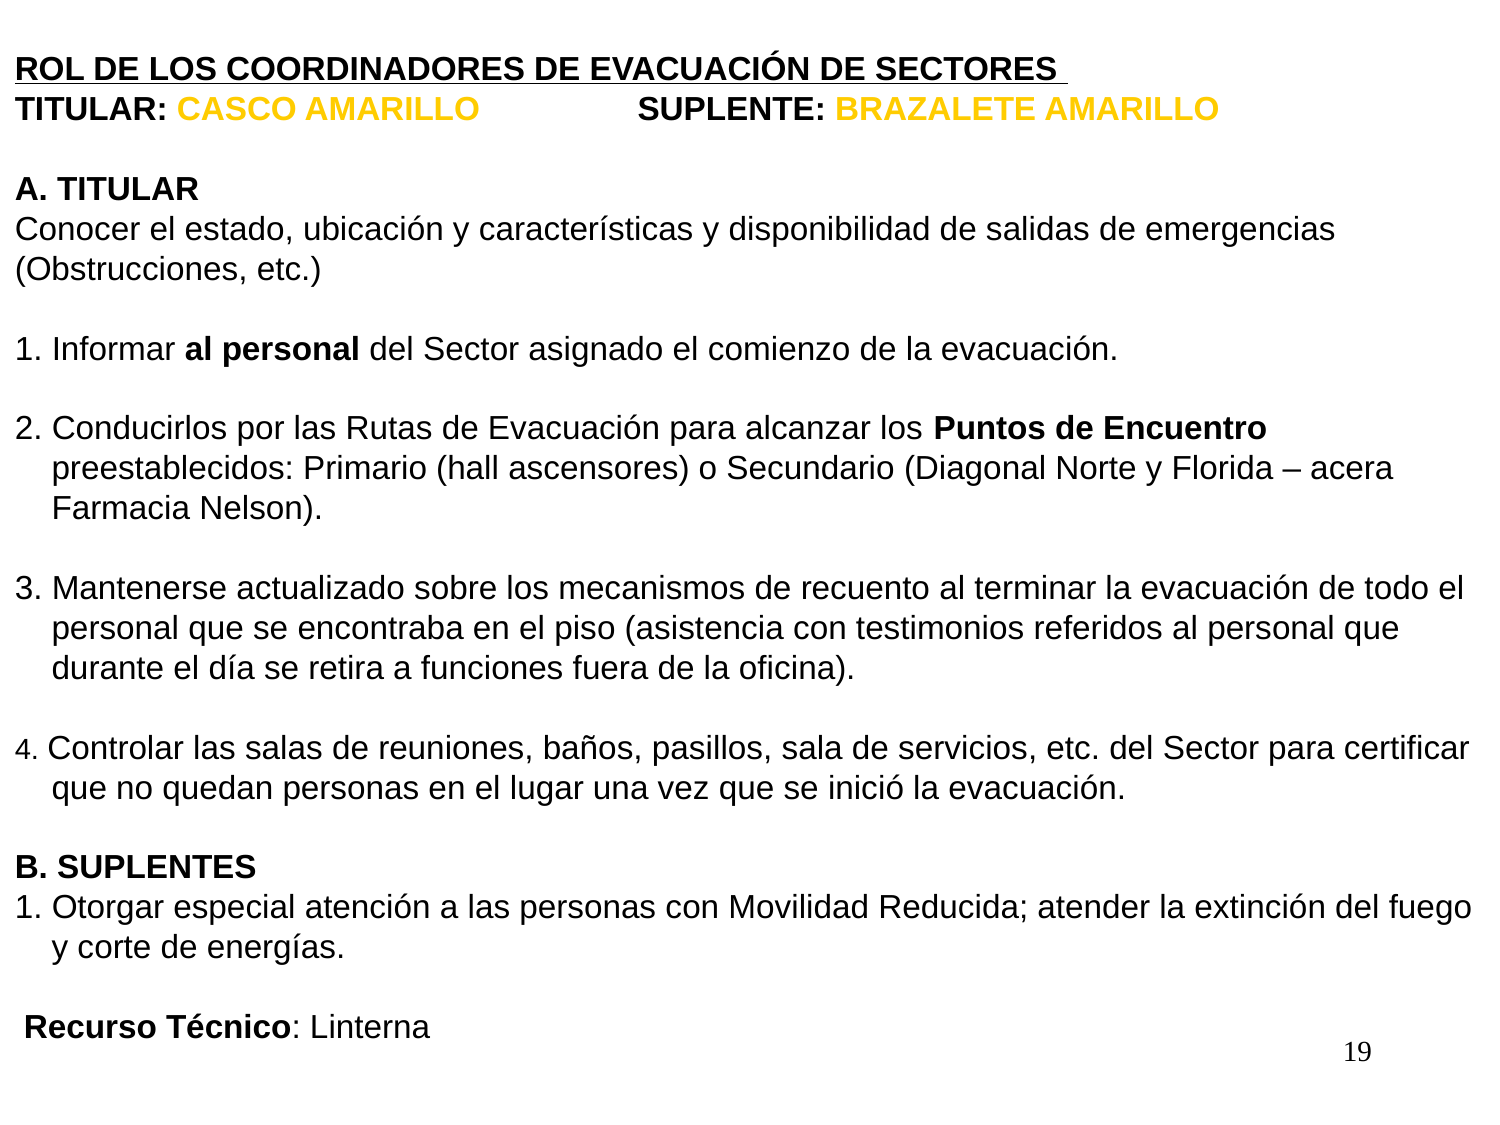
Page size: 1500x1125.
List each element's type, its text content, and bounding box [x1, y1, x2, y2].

slide_number 19 [1074, 1053, 1388, 1101]
text_box ROL DE LOS COORDINADORES DE EVACUACIÓN DE SECTORES TITULAR: CASCO AMARILLO SUPLENTE: BRAZALETE AMARILLO A. TITULAR Conocer el estado, ubicación y características y disponibilidad de salidas de emergencias (Obstrucciones, etc.) 1. Informar al personal del Sector asignado el comienzo de la evacuación. 2. Conducirlos por las Rutas de Evacuación para alcanzar los Puntos de Encuentro preestablecidos: Primario (hall ascensores) o Secundario (Diagonal Norte y Florida – acera Farmacia Nelson). 3. Mantenerse actualizado sobre los mecanismos de recuento al terminar la evacuación de todo el personal que se encontraba en el piso (asistencia con testimonios referidos al personal que durante el día se retira a funciones fuera de la oficina). 4. Controlar las salas de reuniones, baños, pasillos, sala de servicios, etc. del Sector para certificar que no quedan personas en el lugar una vez que se inició la evacuación. B. SUPLENTES 1. Otorgar especial atención a las personas con Movilidad Reducida; atender la extinción del fuego y corte de energías. Recurso Técnico: Linterna [0, 0, 1500, 1053]
